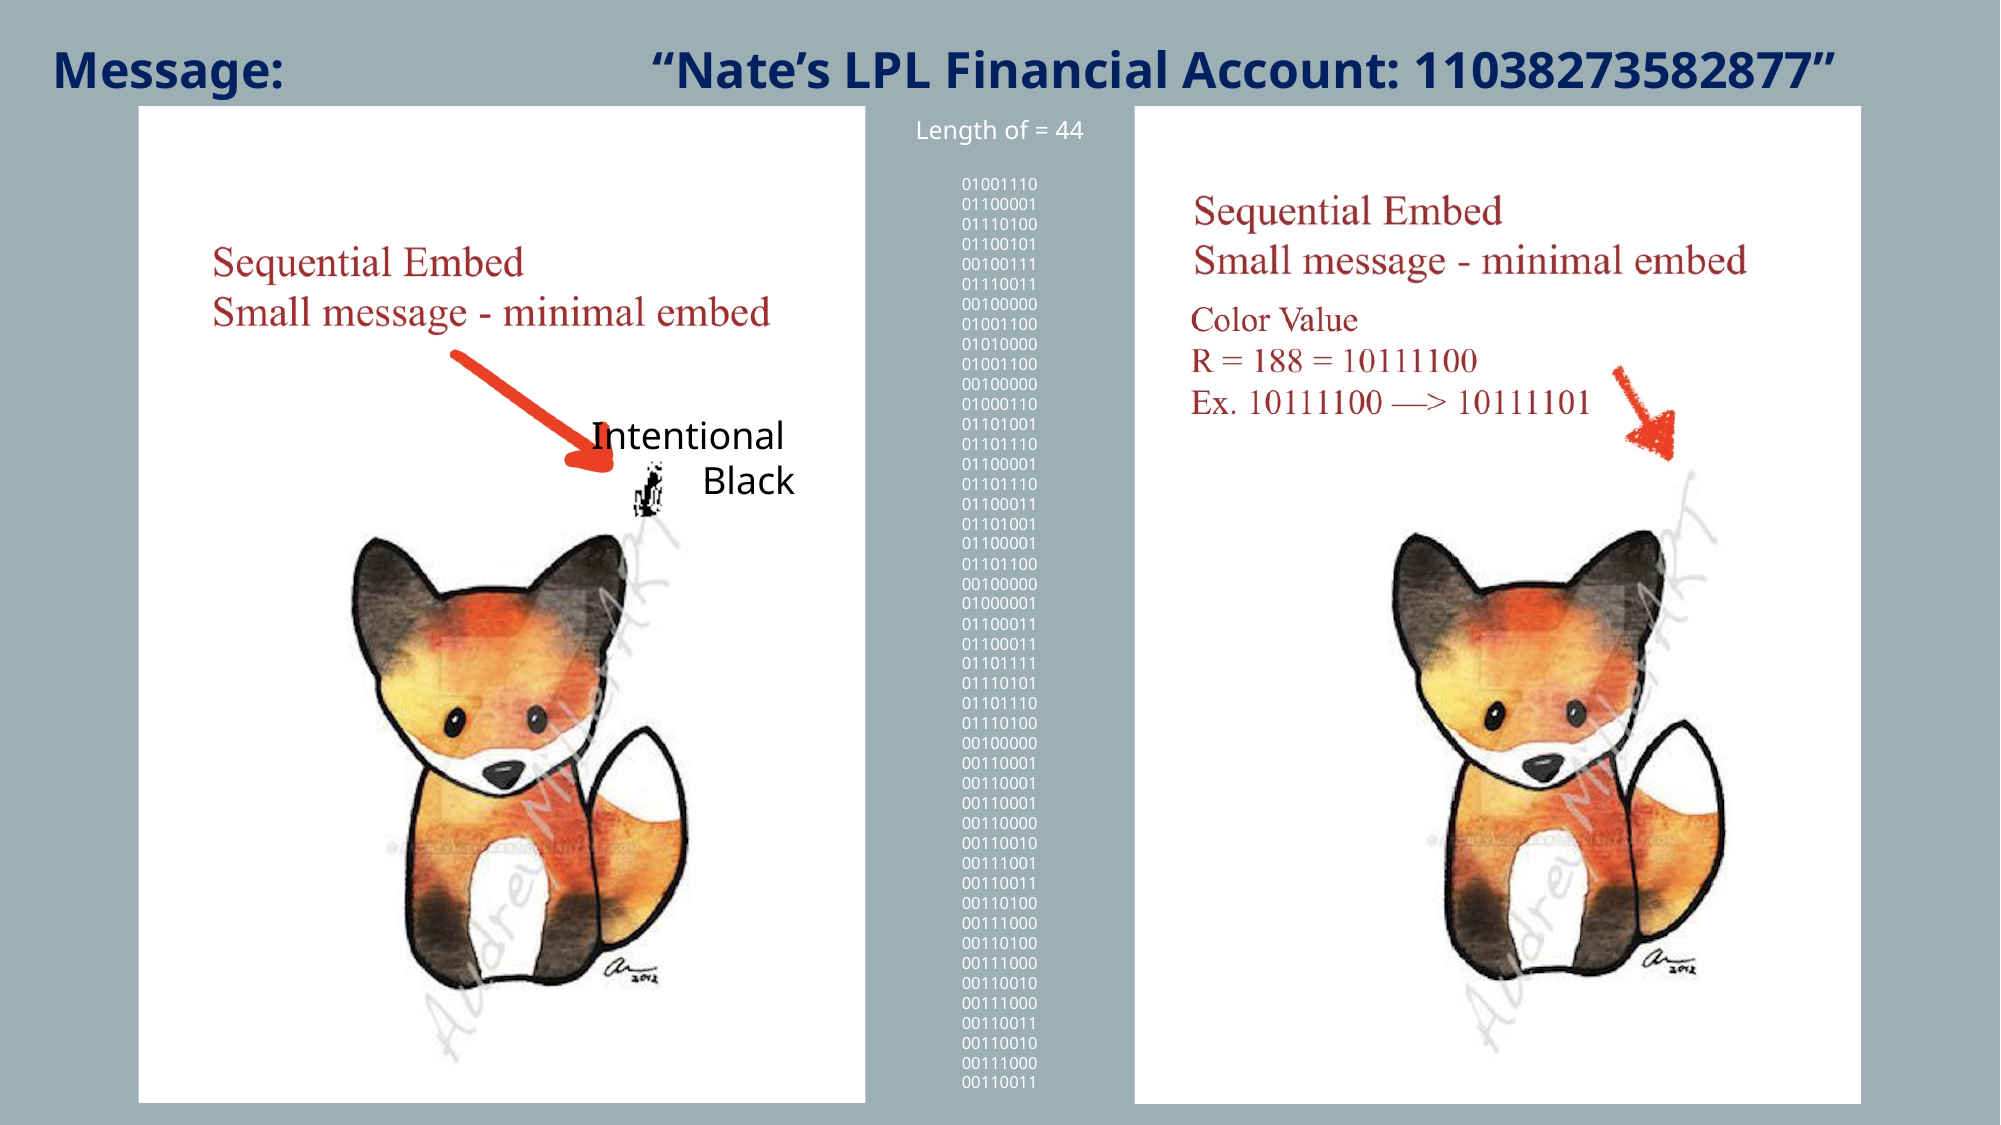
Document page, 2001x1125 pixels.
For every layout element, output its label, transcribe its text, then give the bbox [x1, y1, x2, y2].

picture [1134, 106, 1862, 1104]
picture [138, 106, 866, 1104]
text_box Length of = 44 01001110 01100001 01110100 01100101 00100111 01110011 00100000 01001100 01010000 01001100 00100000 01000110 01101001 01101110 01100001 01101110 01100011 01101001 01100001 01101100 00100000 01000001 01100011 01100011 01101111 01110101 01101110 01110100 00100000 00110001 00110001 00110001 00110000 00110010 00111001 00110011 00110100 00111000 00110100 00111000 00110010 00111000 00110011 00110010 00111000 00110011 [866, 106, 1134, 1100]
text_box Message: “Nate’s LPL Financial Account: 11038273582877” [37, 31, 1851, 107]
